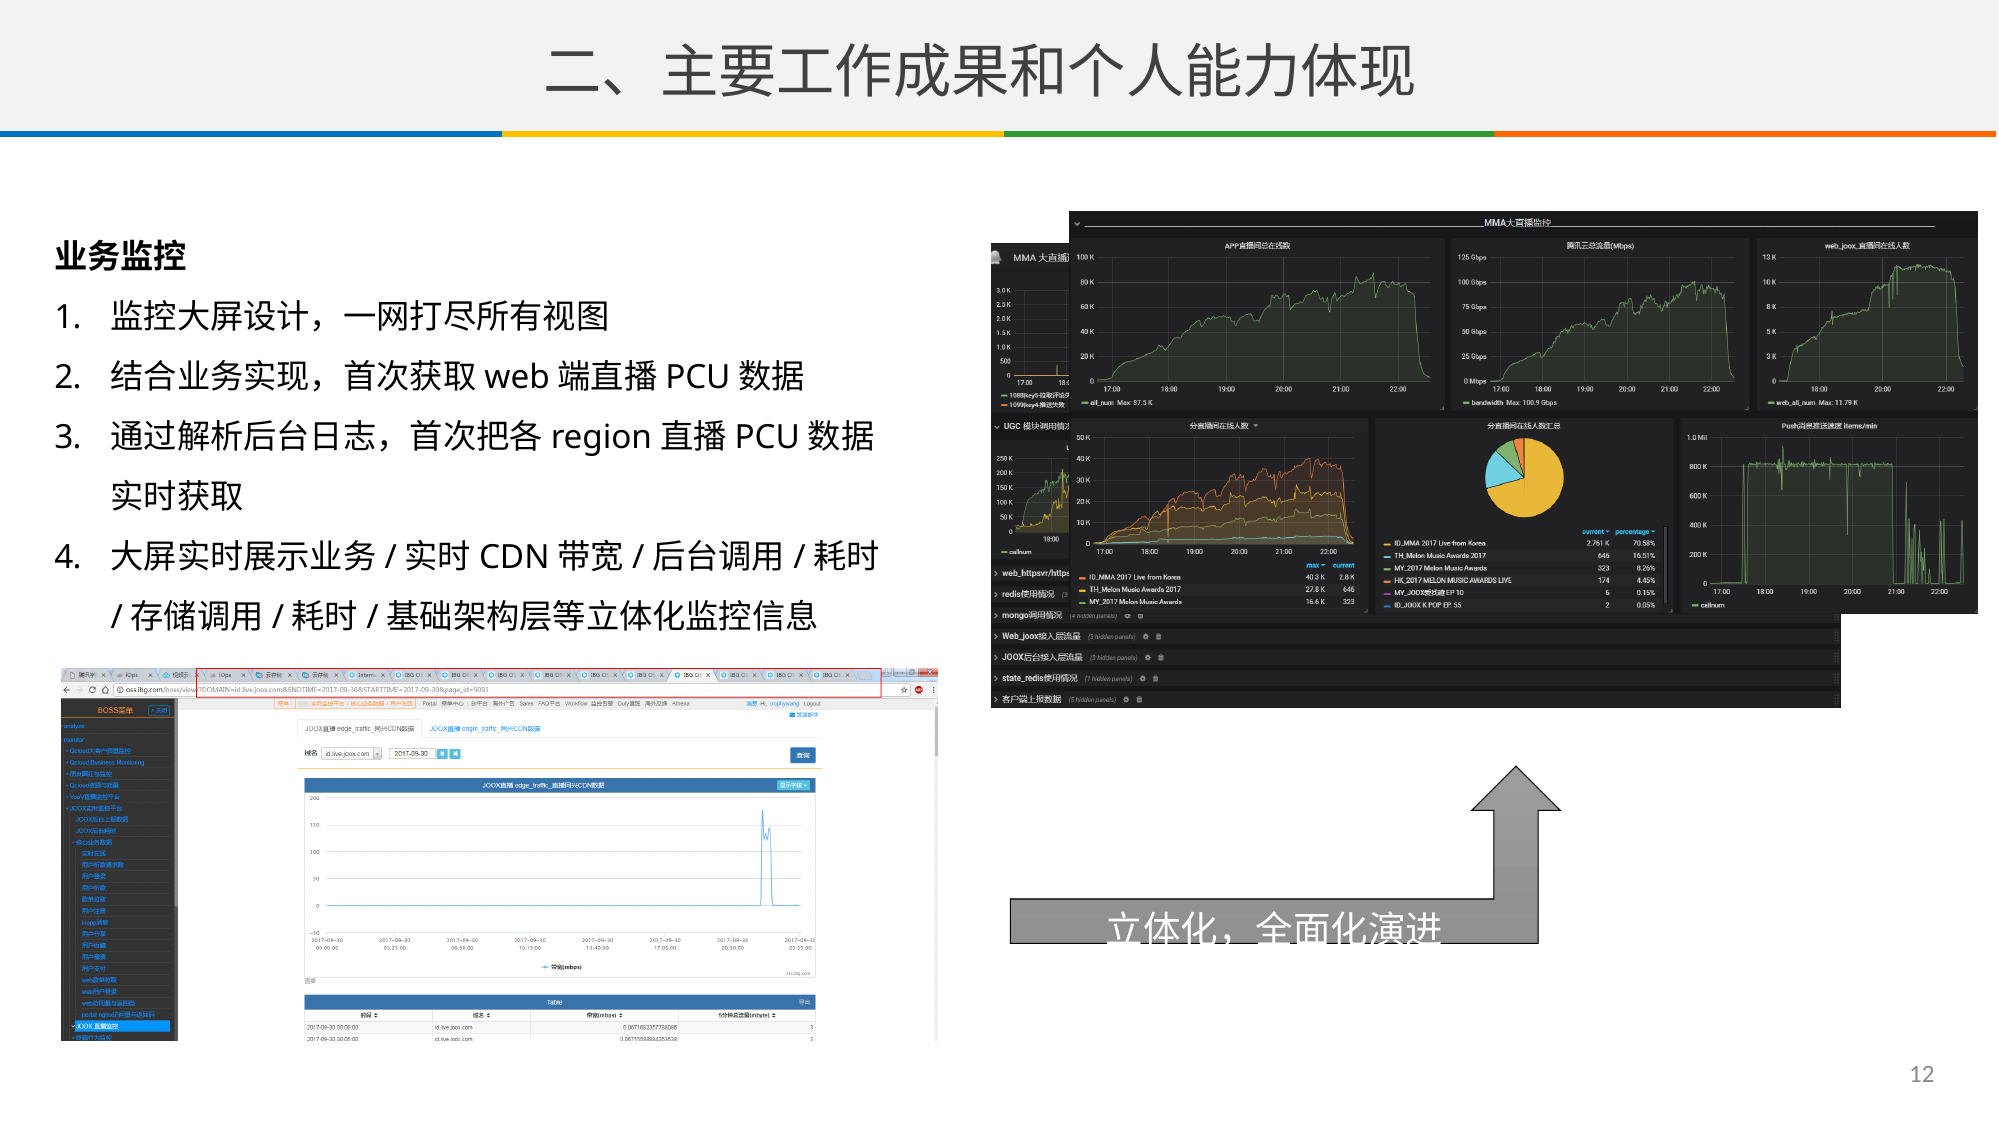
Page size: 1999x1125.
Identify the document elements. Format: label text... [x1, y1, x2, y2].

text_box 业务监控 监控大屏设计，一网打尽所有视图 结合业务实现，首次获取web端直播PCU数据 通过解析后台日志，首次把各region直播PCU数据实时获取 大屏实时展示业务/实时CDN带宽/后台调用/耗时/存储调用/耗时/基础架构层等立体化监控信息 [39, 208, 904, 642]
slide_number 12 [1884, 1042, 1950, 1103]
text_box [61, 211, 1978, 1041]
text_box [0, 0, 1999, 135]
